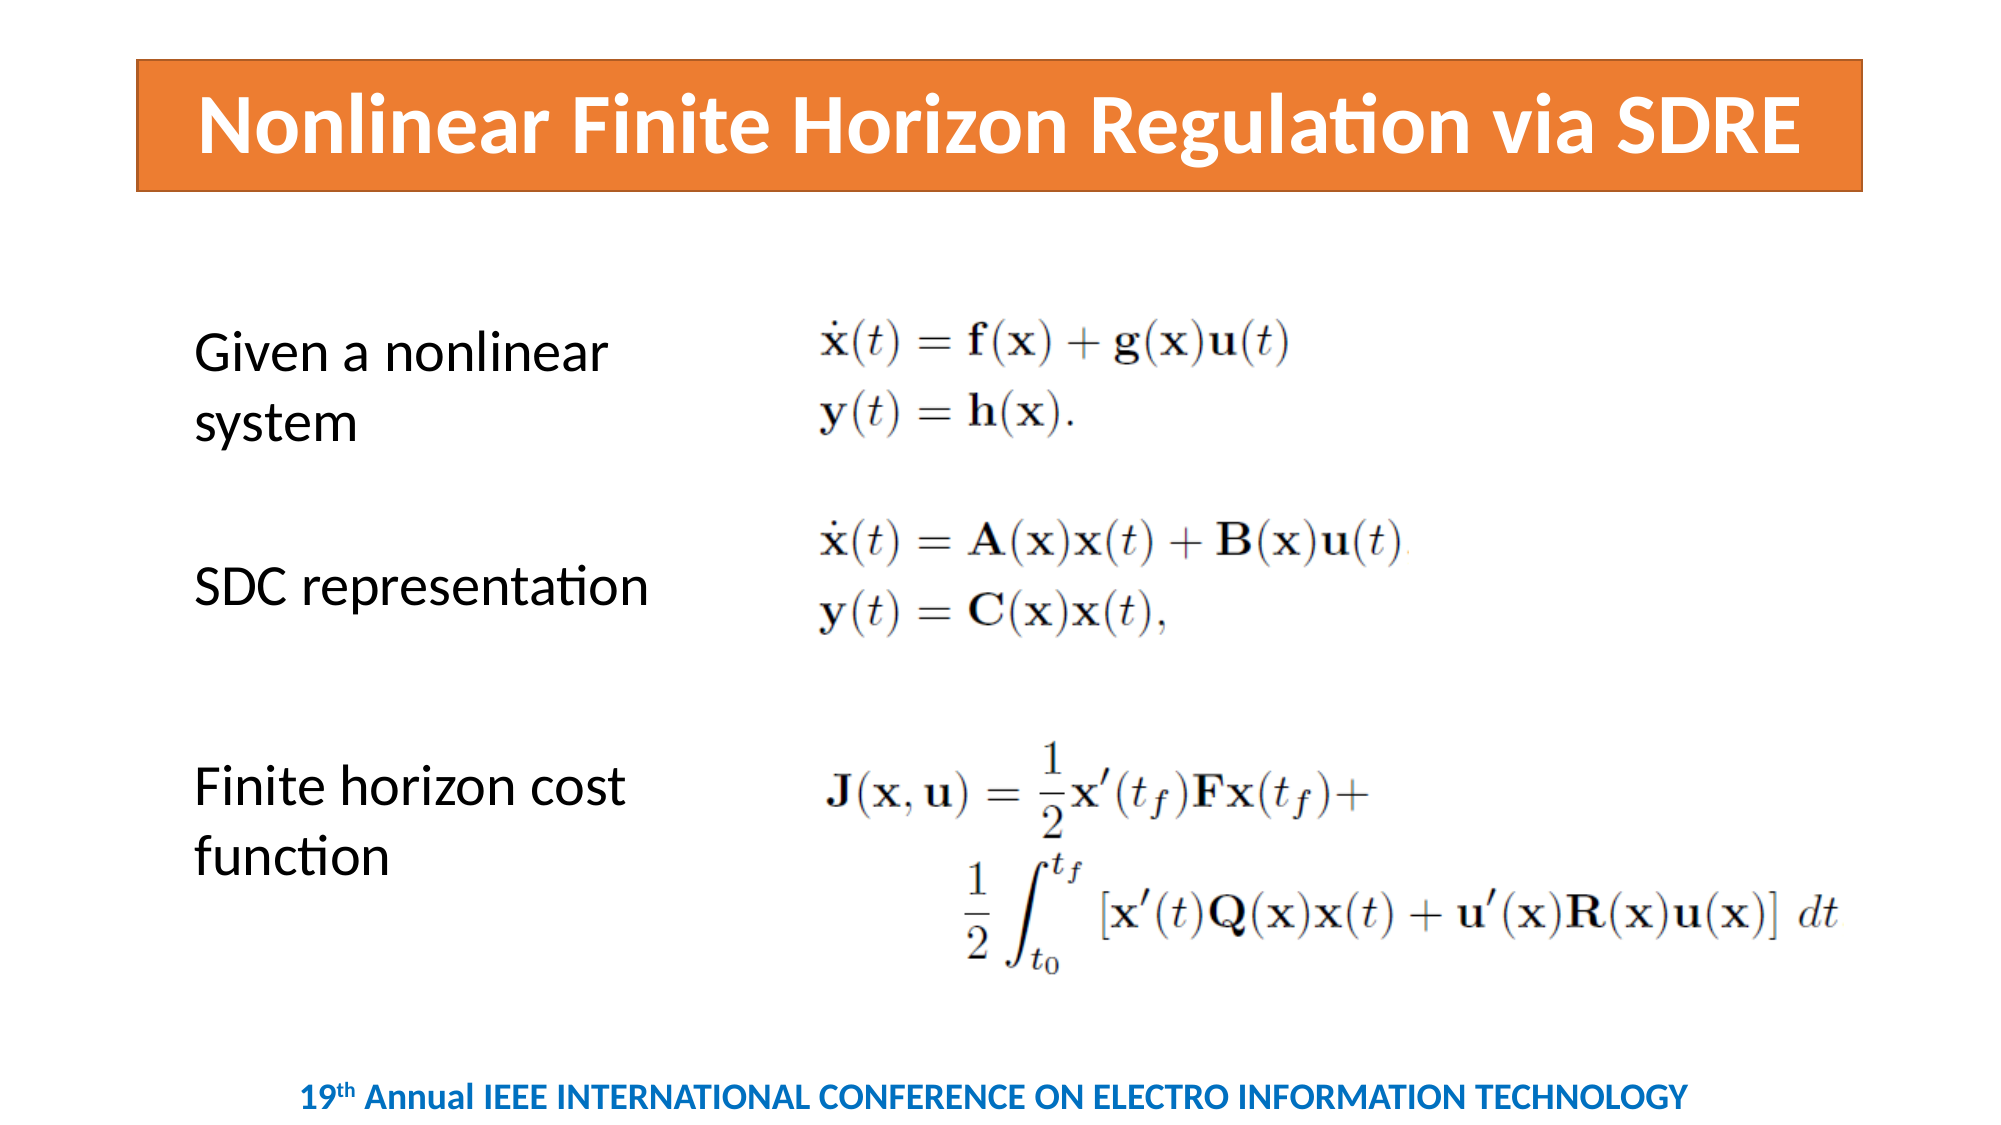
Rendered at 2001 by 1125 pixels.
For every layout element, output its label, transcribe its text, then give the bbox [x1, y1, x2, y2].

title Nonlinear Finite Horizon Regulation via SDRE [136, 59, 1863, 192]
text_box 19th Annual IEEE INTERNATIONAL CONFERENCE ON ELECTRO INFORMATION TECHNOLOGY [283, 1064, 1713, 1125]
picture [799, 505, 1409, 660]
picture [799, 305, 1294, 462]
text_box SDC representation [179, 539, 725, 625]
text_box Given a nonlinear system [179, 305, 725, 460]
picture [799, 724, 1844, 998]
text_box Finite horizon cost function [179, 739, 725, 895]
